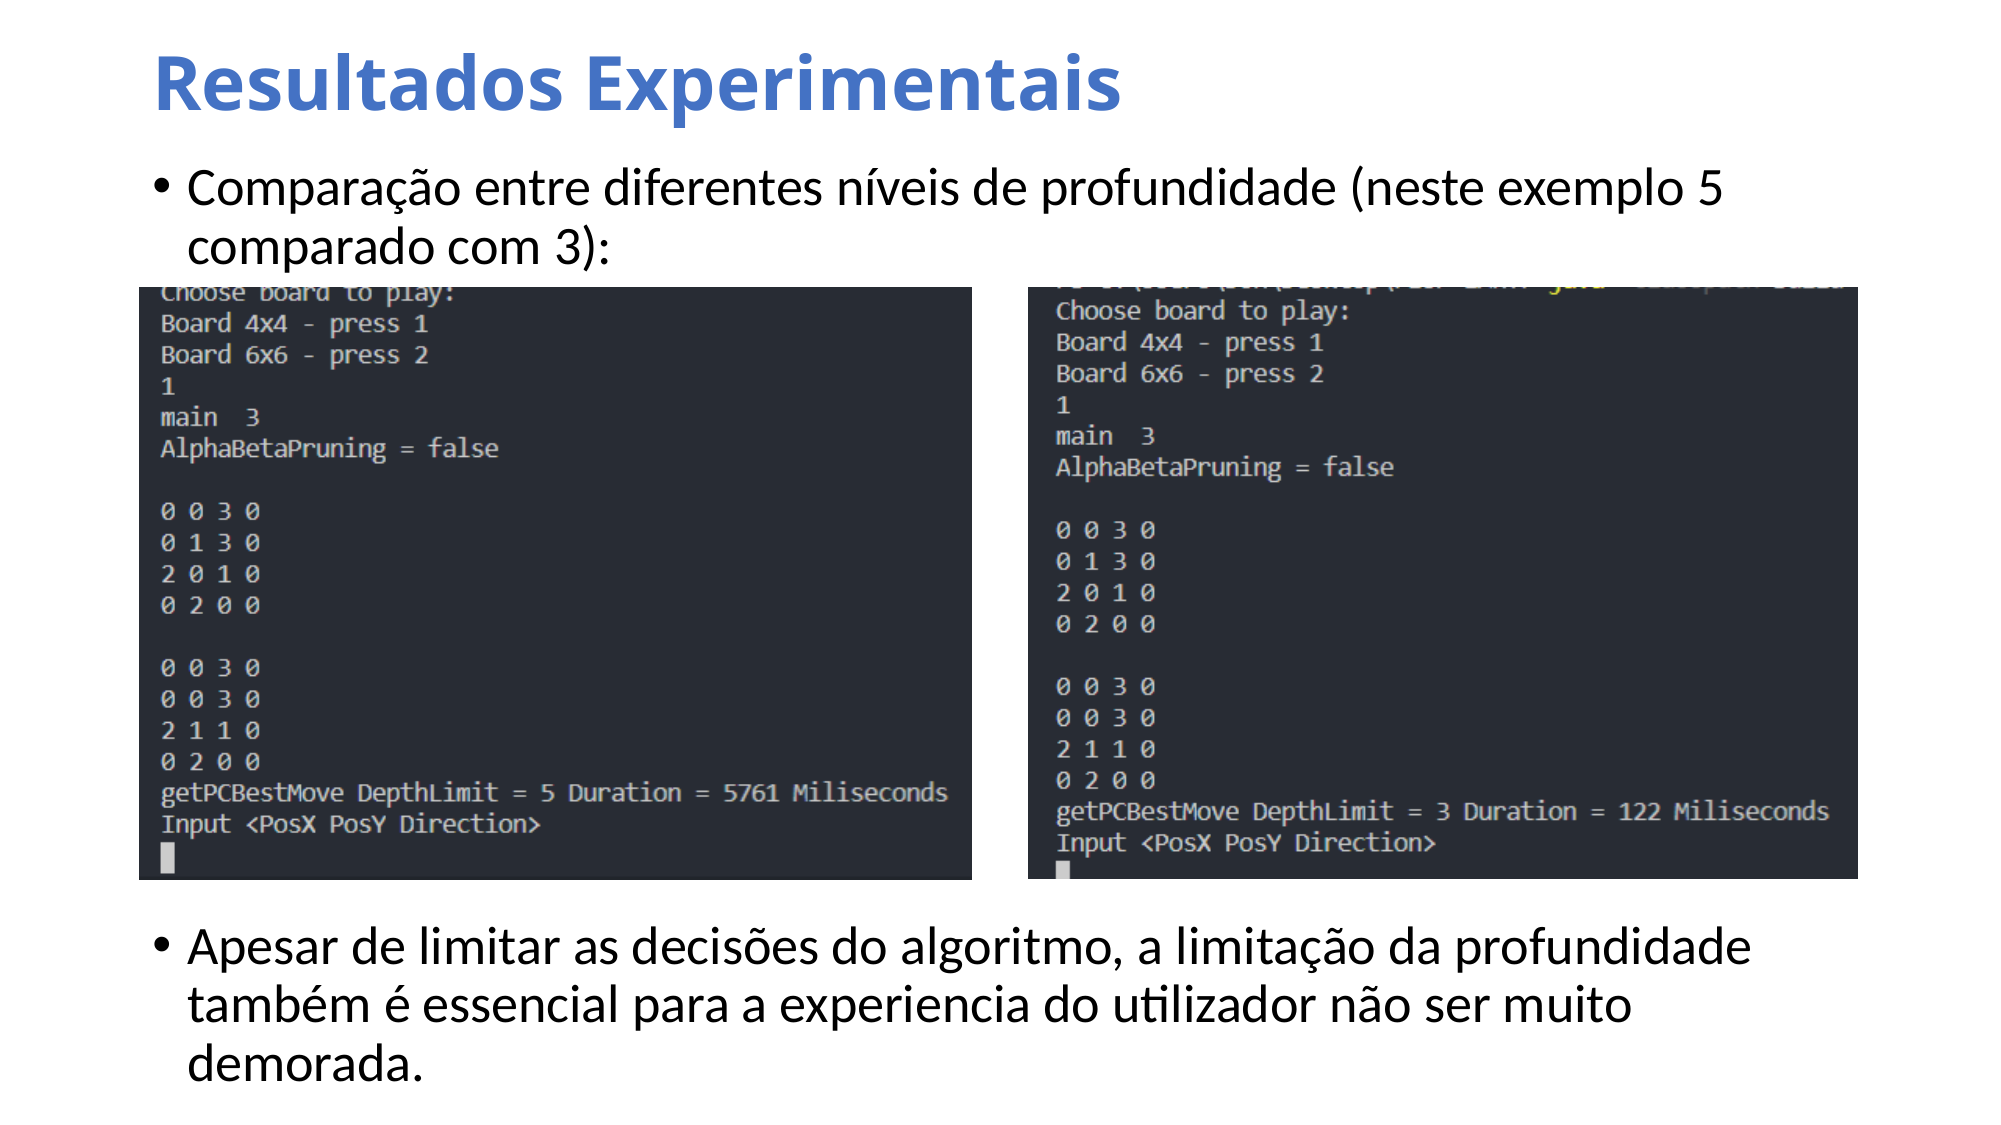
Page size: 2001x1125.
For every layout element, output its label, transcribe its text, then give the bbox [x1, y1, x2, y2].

list Comparação entre diferentes níveis de profundidade (neste exemplo 5 comparado com 3): Apesar de limitar as decisões do algoritmo, a limitação da profundidade também é essencial para a experiencia do utilizador não ser muito demorada. [137, 151, 1863, 1105]
title Resultados Experimentais [137, 0, 1863, 151]
picture [1028, 287, 1858, 879]
picture [138, 287, 972, 880]
